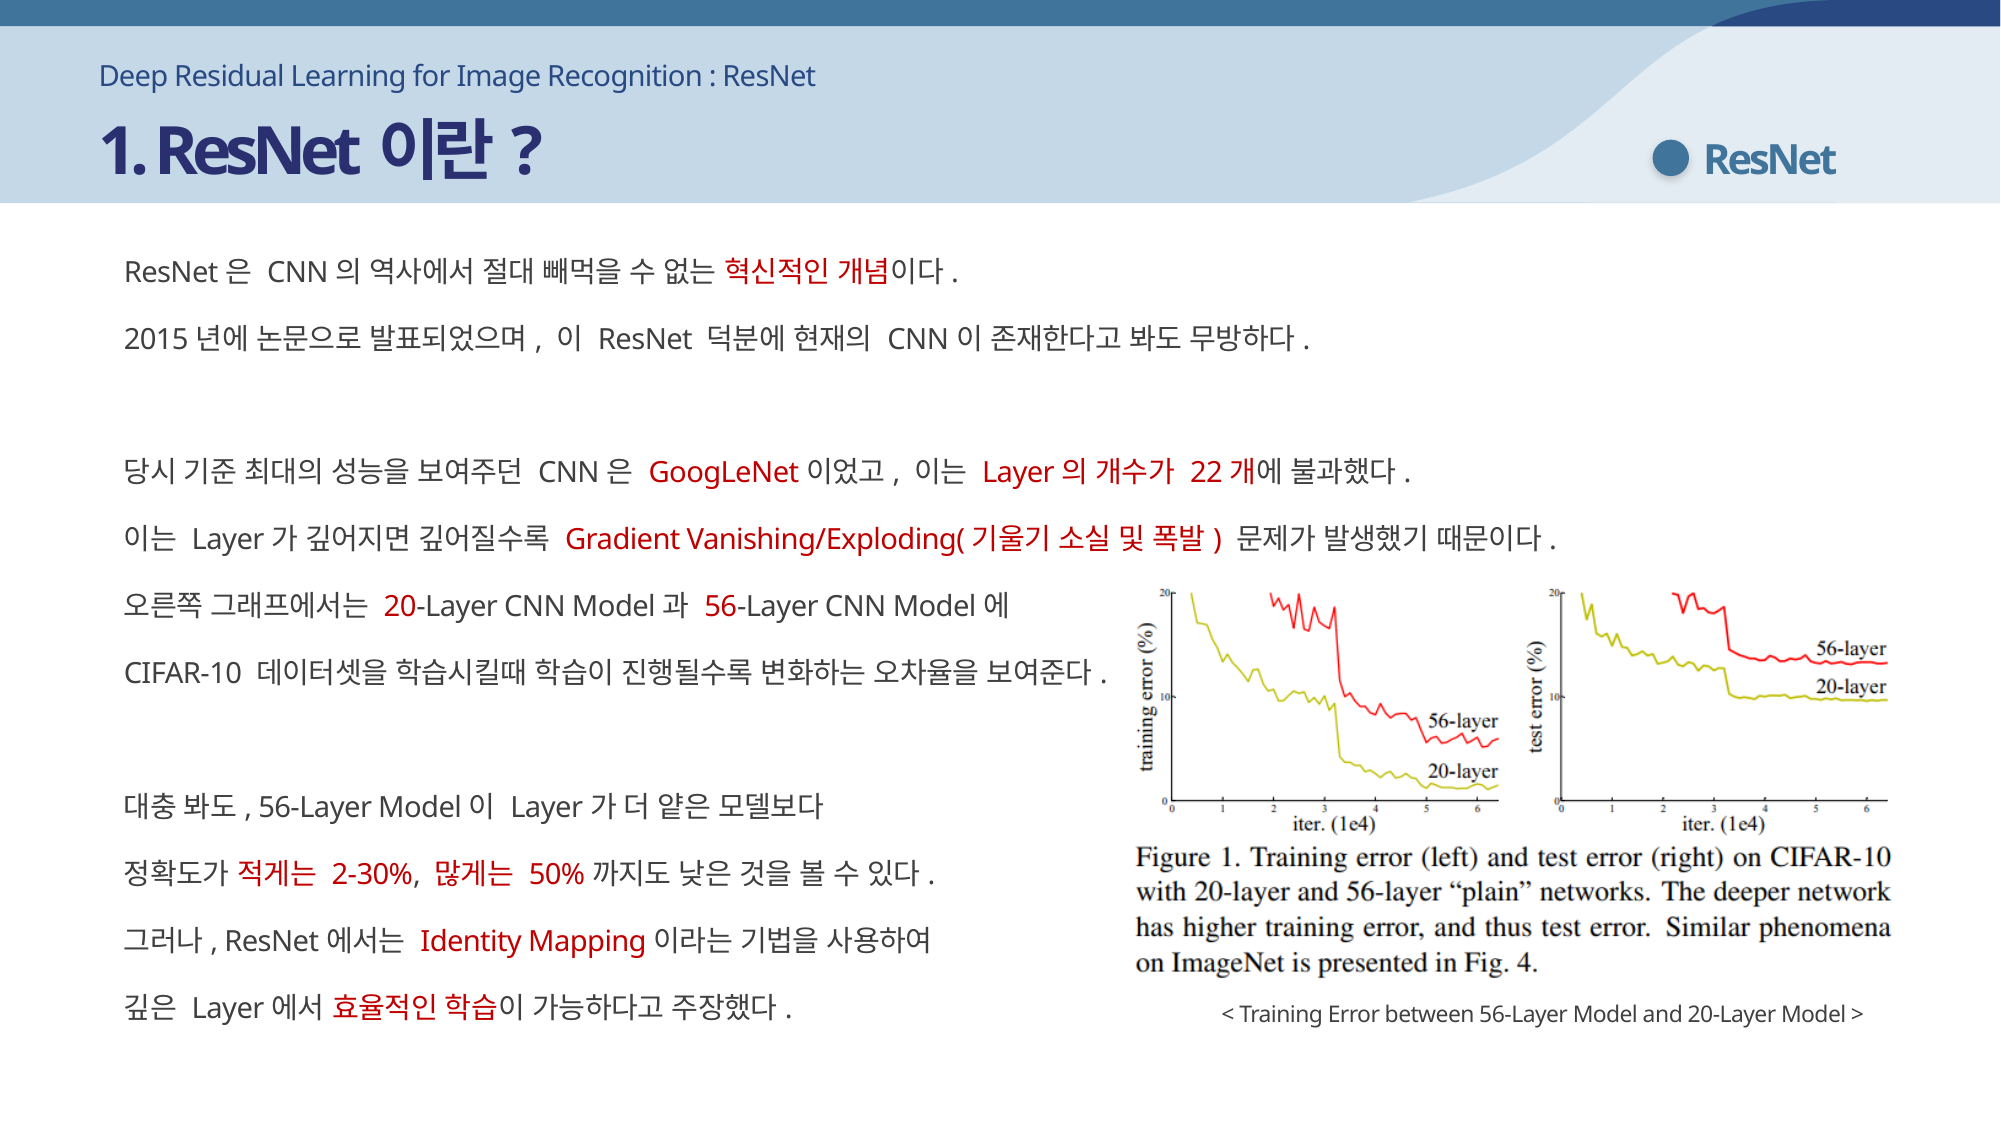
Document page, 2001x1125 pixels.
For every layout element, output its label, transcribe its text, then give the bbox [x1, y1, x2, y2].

picture [1122, 562, 1905, 984]
text_box < Training Error between 56-Layer Model and 20-Layer Model > [1181, 992, 1905, 1035]
text_box 1. ResNet이란? [83, 100, 1096, 195]
text_box Deep Residual Learning for Image Recognition : ResNet [83, 49, 1161, 100]
text_box ResNet은 CNN의 역사에서 절대 빼먹을 수 없는 혁신적인 개념이다. 2015년에 논문으로 발표되었으며, 이 ResNet 덕분에 현재의 CNN이 존재한다고 봐도 무방하다. 당시 기준 최대의 성능을 보여주던 CNN은 GoogLeNet이었고, 이는 Layer의 개수가 22개에 불과했다. 이는 Layer가 깊어지면 깊어질수록 Gradient Vanishing/Exploding(기울기 소실 및 폭발) 문제가 발생했기 때문이다. 오른쪽 그래프에서는 20-Layer CNN Model과 56-Layer CNN Model에 CIFAR-10 데이터셋을 학습시킬때 학습이 진행될수록 변화하는 오차율을 보여준다. 대충 봐도, 56-Layer Model이 Layer가 더 얕은 모델보다 정확도가 적게는 2-30%, 많게는 50%까지도 낮은 것을 볼 수 있다. 그러나, ResNet에서는 Identity Mapping이라는 기법을 사용하여 깊은 Layer에서 효율적인 학습이 가능하다고 주장했다. [108, 238, 1878, 1032]
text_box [1653, 125, 1954, 191]
